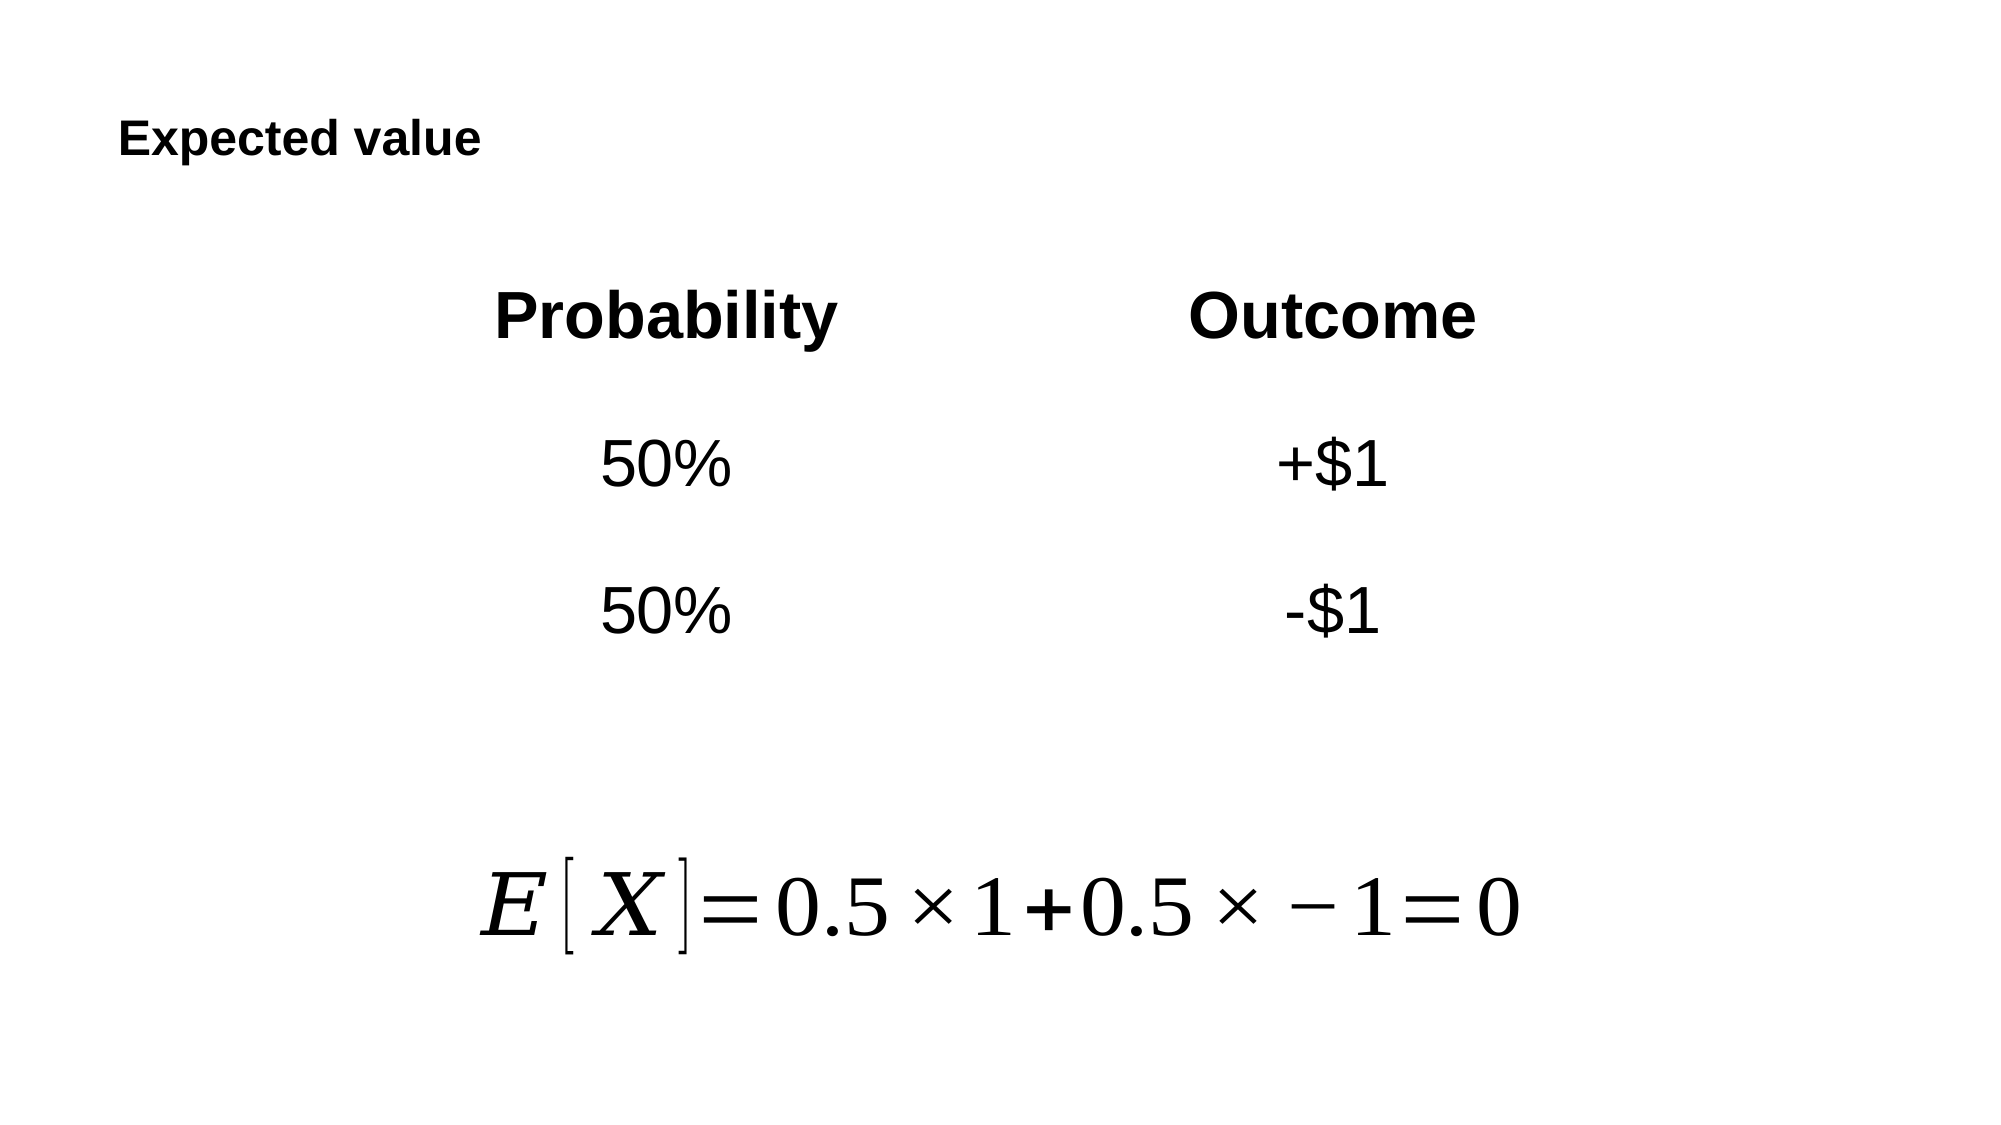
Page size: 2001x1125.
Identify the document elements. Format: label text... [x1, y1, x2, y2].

table_cell 50% [333, 418, 1000, 565]
table_header Outcome [1000, 271, 1667, 418]
table_cell 50% [333, 565, 1000, 712]
table_cell +$1 [1000, 418, 1667, 565]
title Expected value [102, 96, 1797, 174]
table_header Probability [333, 271, 1000, 418]
table_cell -$1 [1000, 565, 1667, 712]
